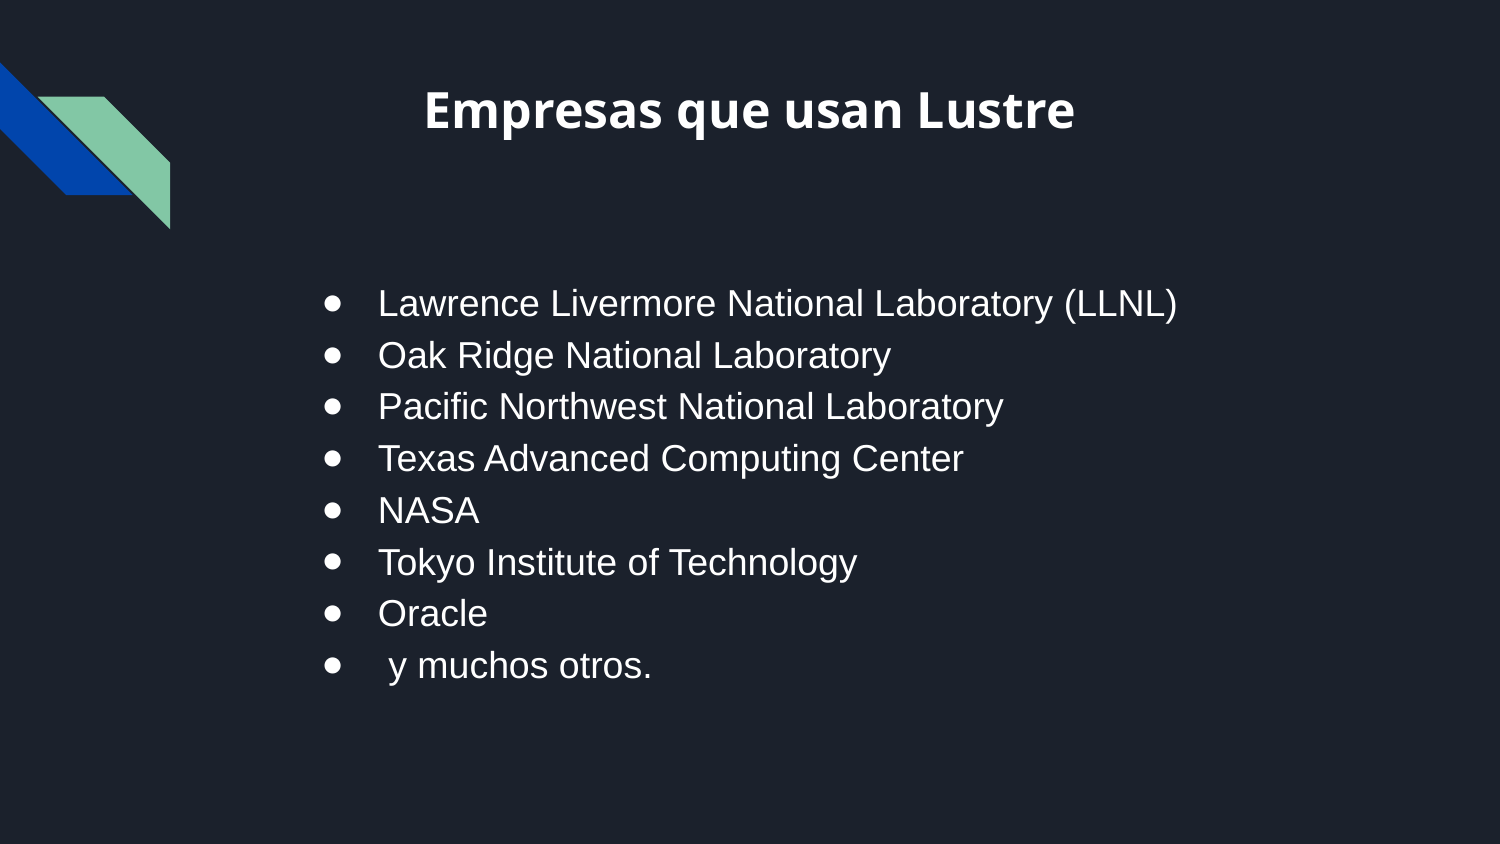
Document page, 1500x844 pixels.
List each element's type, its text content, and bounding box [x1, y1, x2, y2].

list Lawrence Livermore National Laboratory (LLNL) Oak Ridge National Laboratory Pacific Northwest National Laboratory Texas Advanced Computing Center NASA Tokyo Institute of Technology Oracle y muchos otros. [212, 257, 1368, 735]
title Empresas que usan Lustre [333, 63, 1166, 171]
